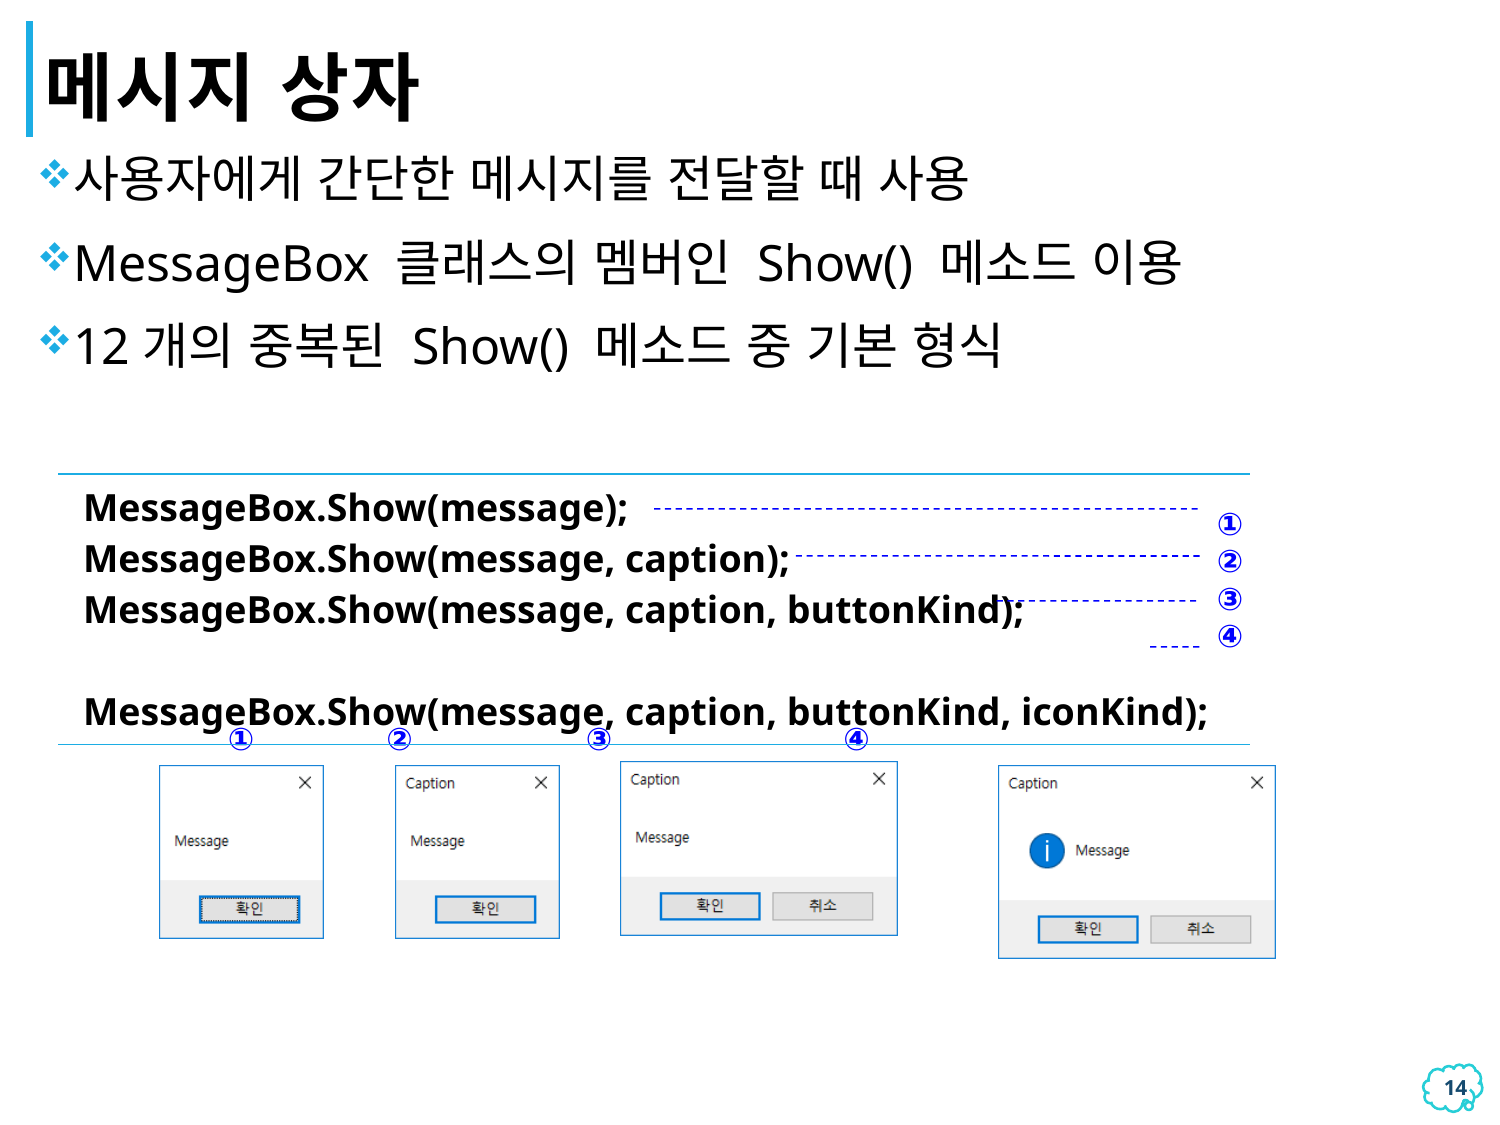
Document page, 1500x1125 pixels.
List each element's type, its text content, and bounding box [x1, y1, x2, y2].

title 메시지 상자 [29, 21, 1226, 138]
text_box ① ② ③ ④ [1194, 478, 1266, 680]
picture [997, 764, 1276, 959]
table_header MessageBox.Show(message); MessageBox.Show(message, caption); MessageBox.Show(message, caption, buttonKind); MessageBox.Show(message, caption, buttonKind, iconKind); [58, 475, 1250, 744]
slide_number 13 [1387, 1063, 1483, 1114]
text_box ① ② ③ ④ [213, 714, 1265, 762]
list 사용자에게 간단한 메시지를 전달할 때 사용 MessageBox 클래스의 멤버인 Show() 메소드 이용 12개의 중복된 Show() 메소드 중 기본 형식 [29, 147, 1471, 1069]
picture [159, 764, 324, 939]
picture [395, 764, 560, 939]
picture [619, 761, 899, 936]
